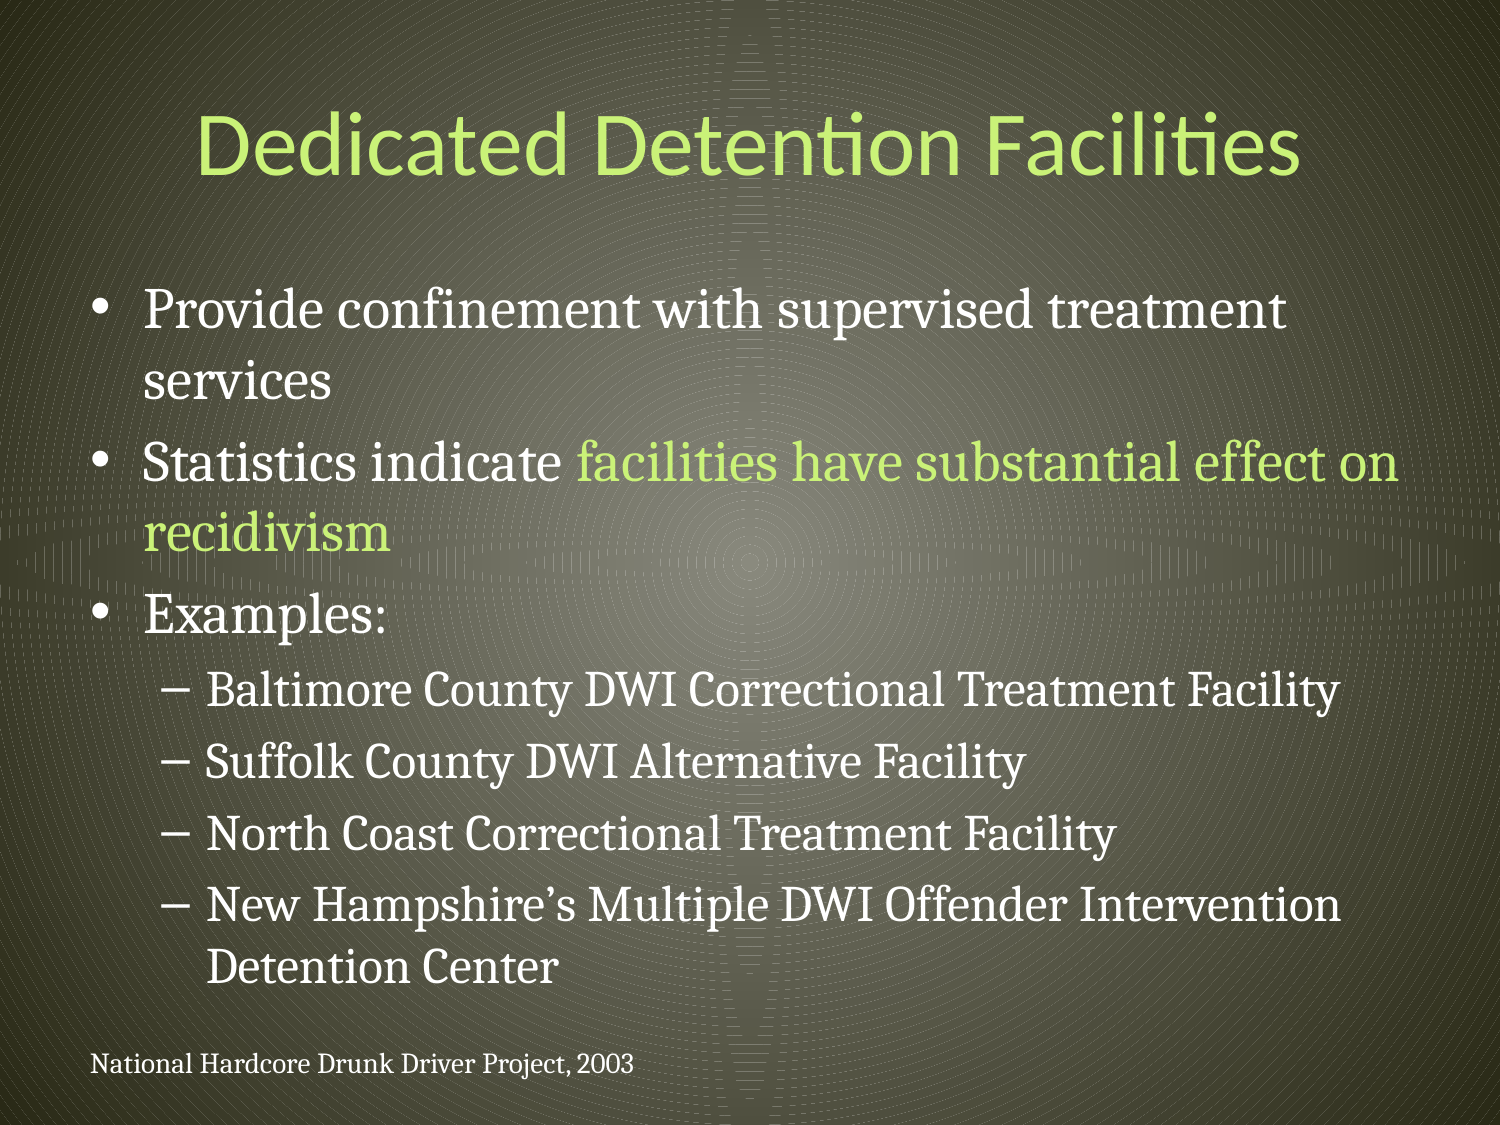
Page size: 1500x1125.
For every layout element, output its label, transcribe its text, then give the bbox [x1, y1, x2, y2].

title Dedicated Detention Facilities [75, 45, 1425, 233]
text_box National Hardcore Drunk Driver Project, 2003 [75, 1037, 1375, 1088]
list Provide confinement with supervised treatment services Statistics indicate facilities have substantial effect on recidivism Examples: Baltimore County DWI Correctional Treatment Facility Suffolk County DWI Alternative Facility North Coast Correctional Treatment Facility New Hampshire’s Multiple DWI Offender Intervention Detention Center [75, 262, 1425, 1005]
